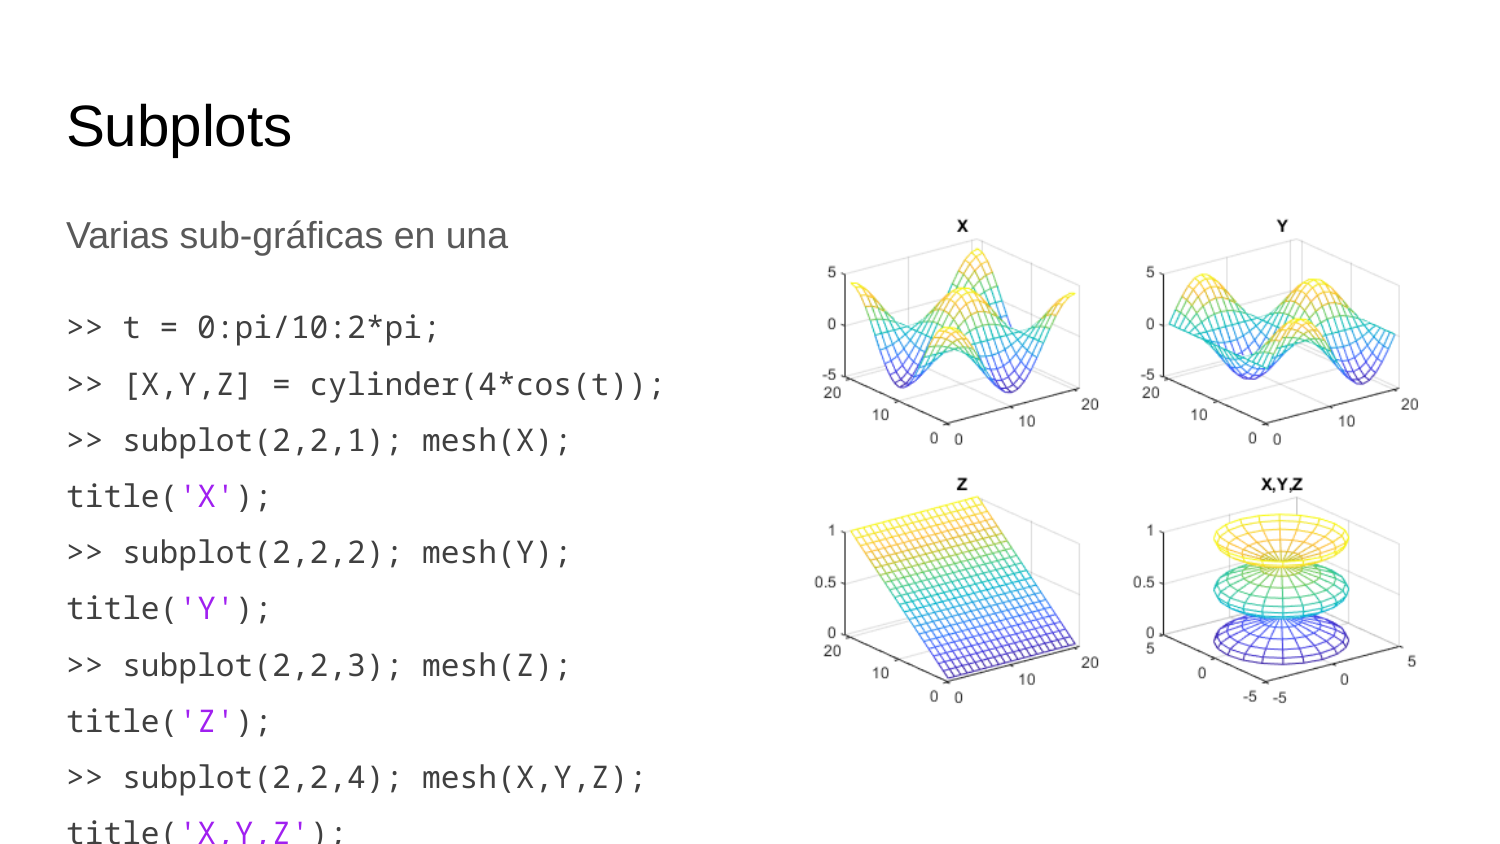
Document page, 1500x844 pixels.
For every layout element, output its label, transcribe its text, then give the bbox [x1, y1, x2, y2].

list Varias sub-gráficas en una >> t = 0:pi/10:2*pi; >> [X,Y,Z] = cylinder(4*cos(t)); >> subplot(2,2,1); mesh(X); title('X'); >> subplot(2,2,2); mesh(Y); title('Y'); >> subplot(2,2,3); mesh(Z); title('Z'); >> subplot(2,2,4); mesh(X,Y,Z); title('X,Y,Z'); [51, 189, 763, 750]
picture [749, 197, 1476, 742]
title Subplots [51, 72, 1449, 167]
